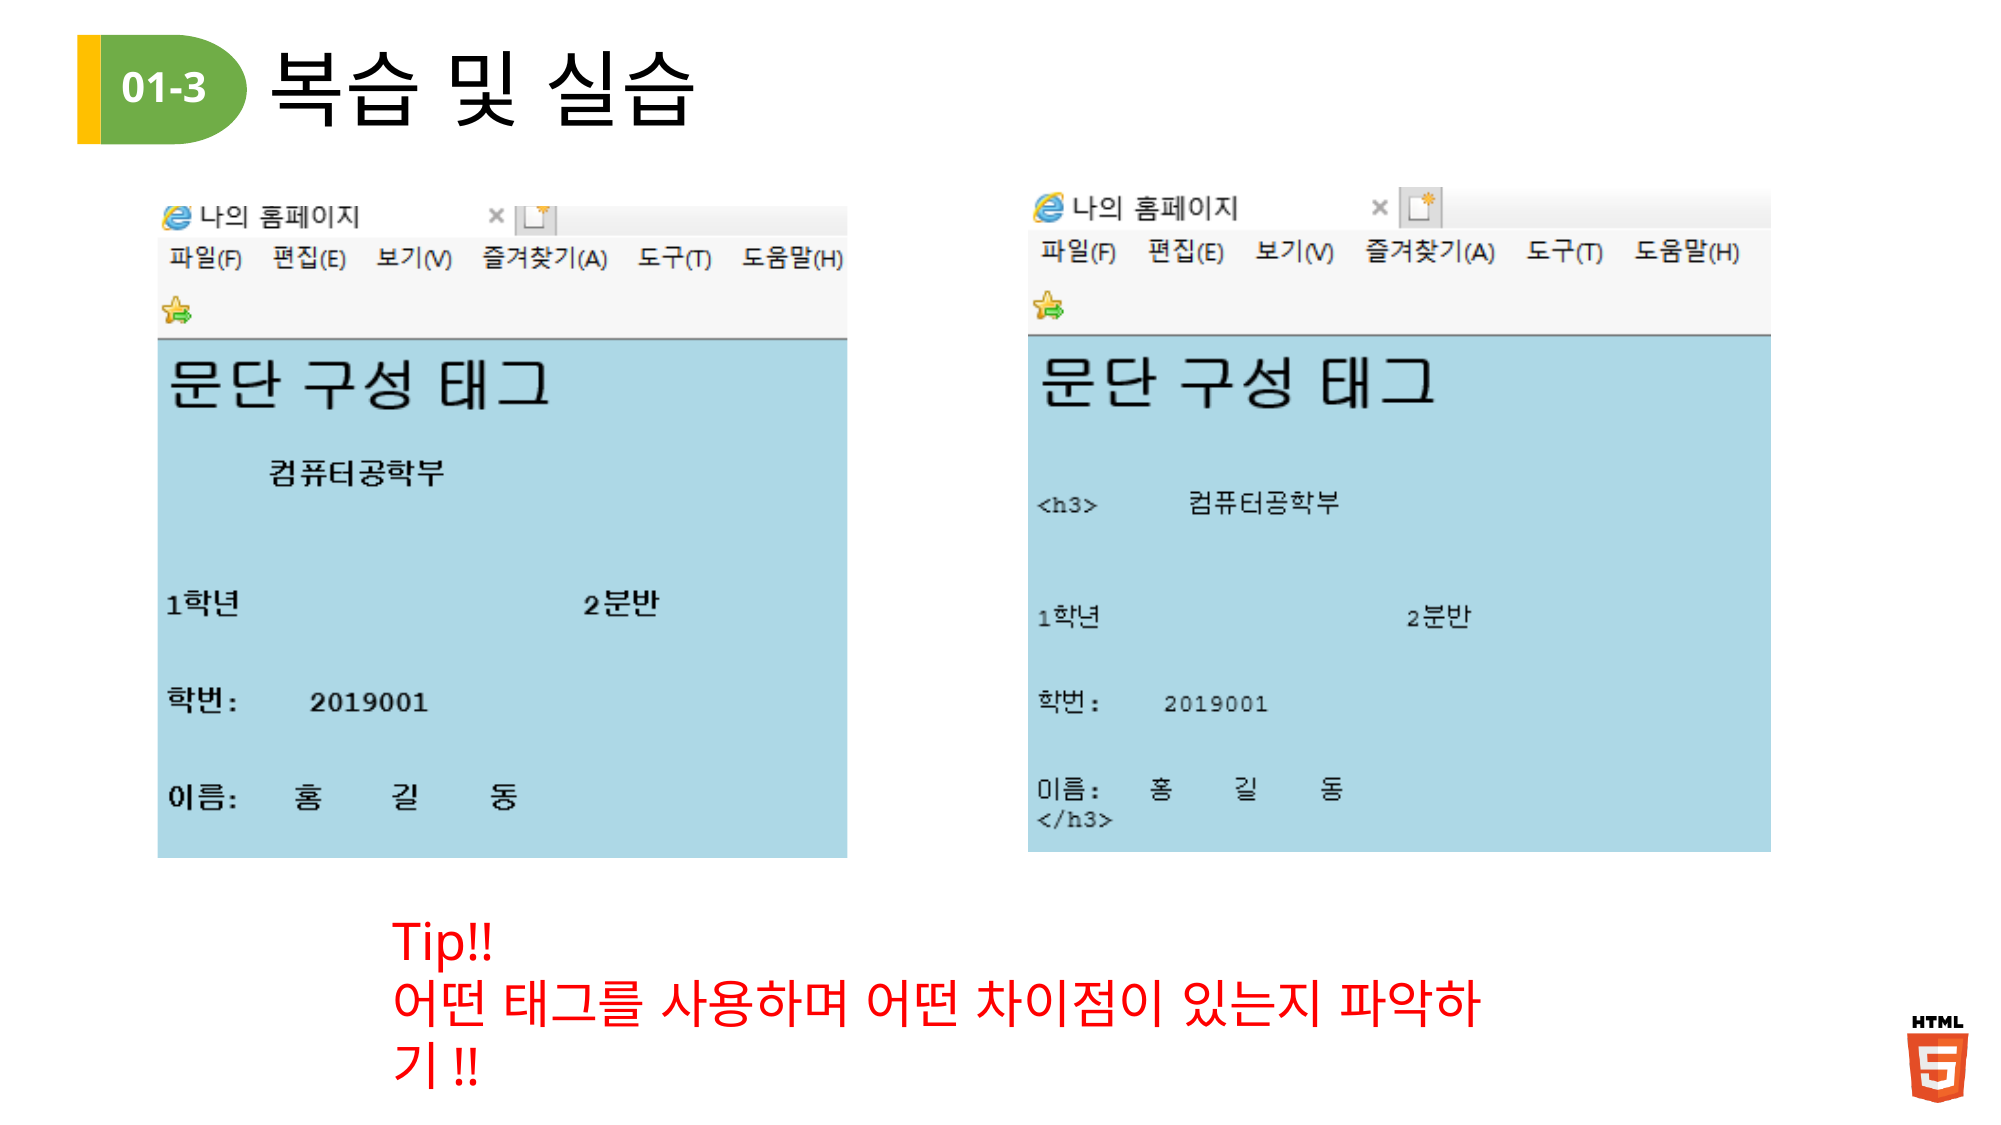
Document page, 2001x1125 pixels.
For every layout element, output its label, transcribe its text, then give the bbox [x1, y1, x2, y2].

text_box Tip!! 어떤 태그를 사용하며 어떤 차이점이 있는지 파악하기!! [377, 901, 1564, 1104]
text_box 복습 및 실습 [253, 38, 1746, 149]
text_box 01-3 [106, 52, 253, 118]
picture [157, 205, 848, 858]
picture [1894, 1016, 1981, 1103]
picture [1027, 187, 1771, 852]
